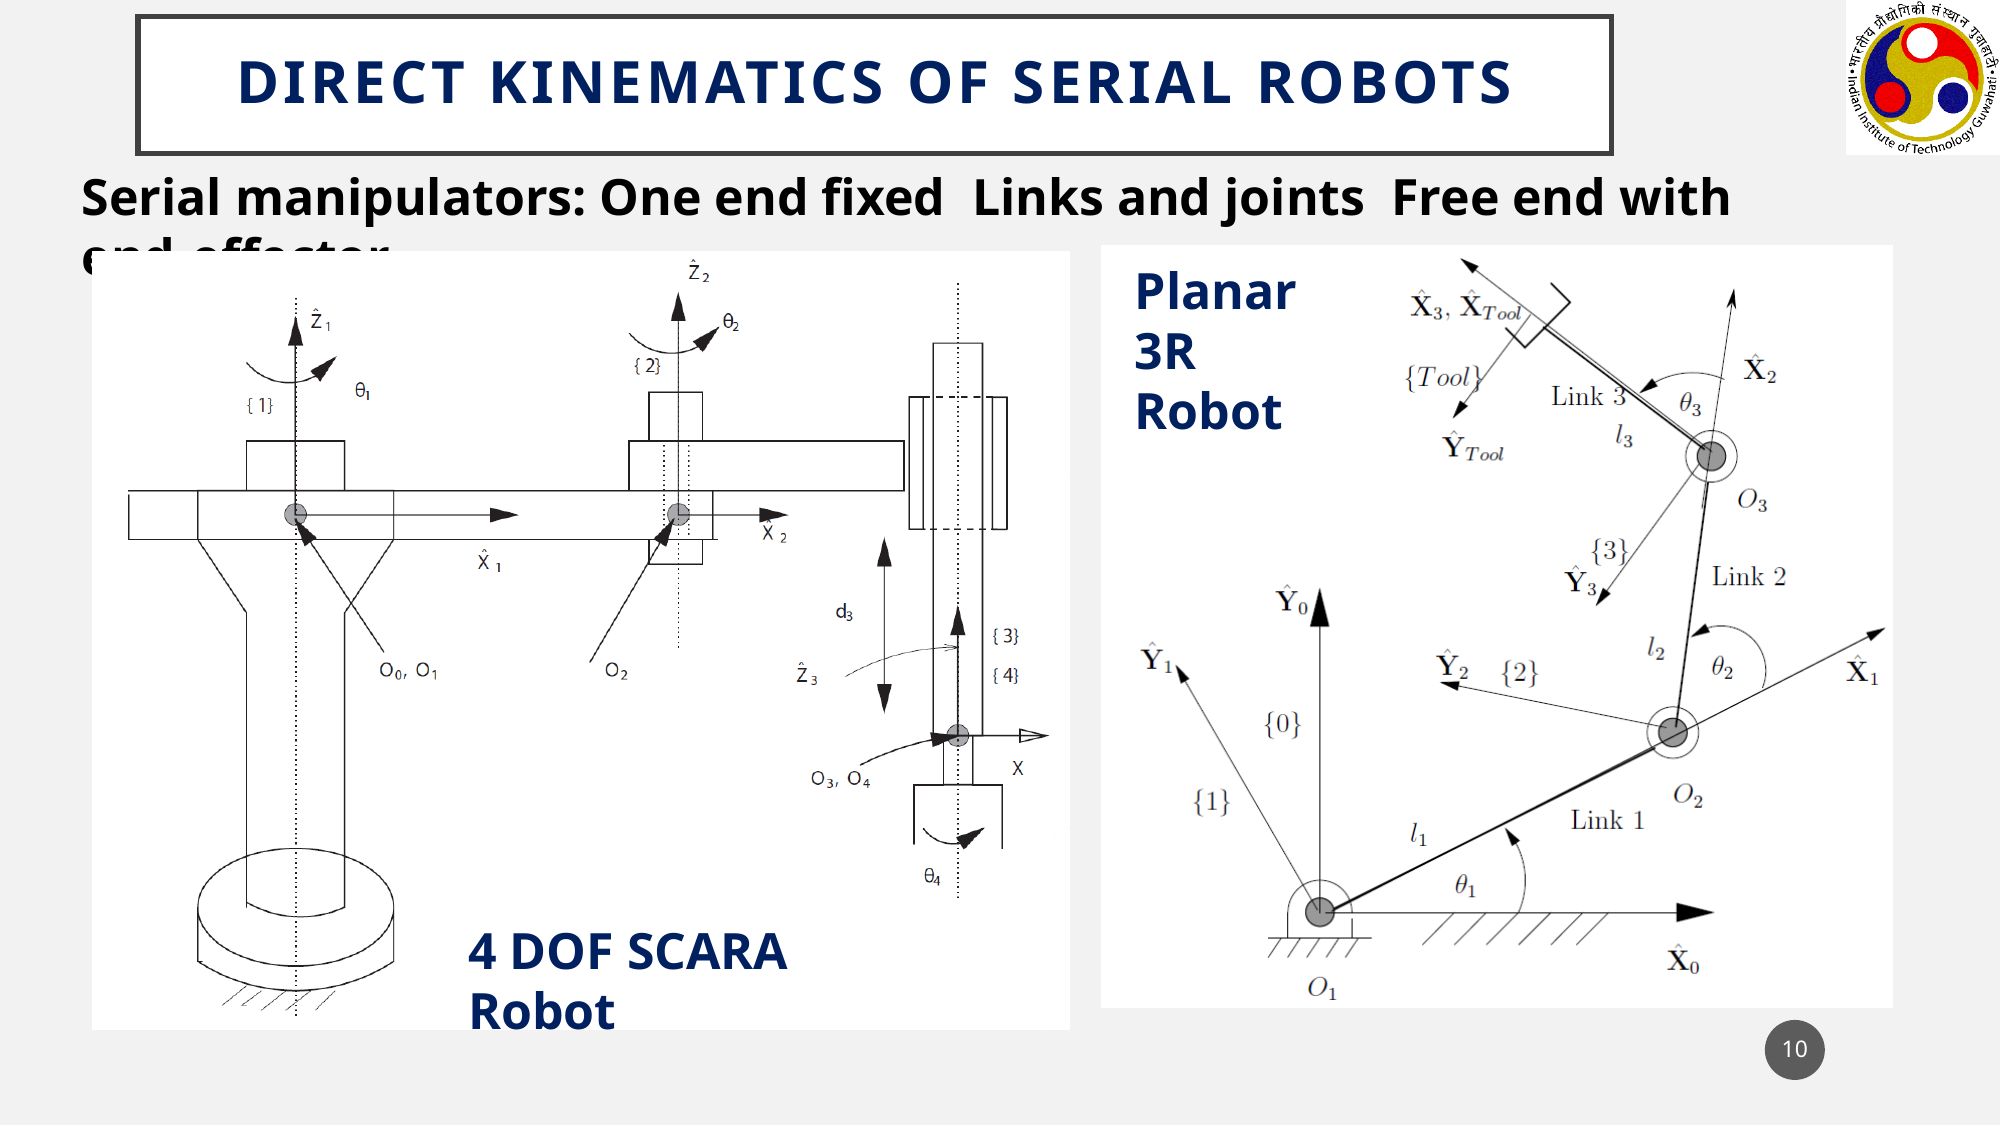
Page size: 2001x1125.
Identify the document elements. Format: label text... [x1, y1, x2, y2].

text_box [92, 251, 1070, 1030]
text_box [1101, 245, 1893, 1008]
title DIRECT KINEMATICS of serial robots [135, 14, 1614, 156]
picture [1846, 0, 2000, 155]
slide_number 10 [1764, 1019, 1825, 1080]
